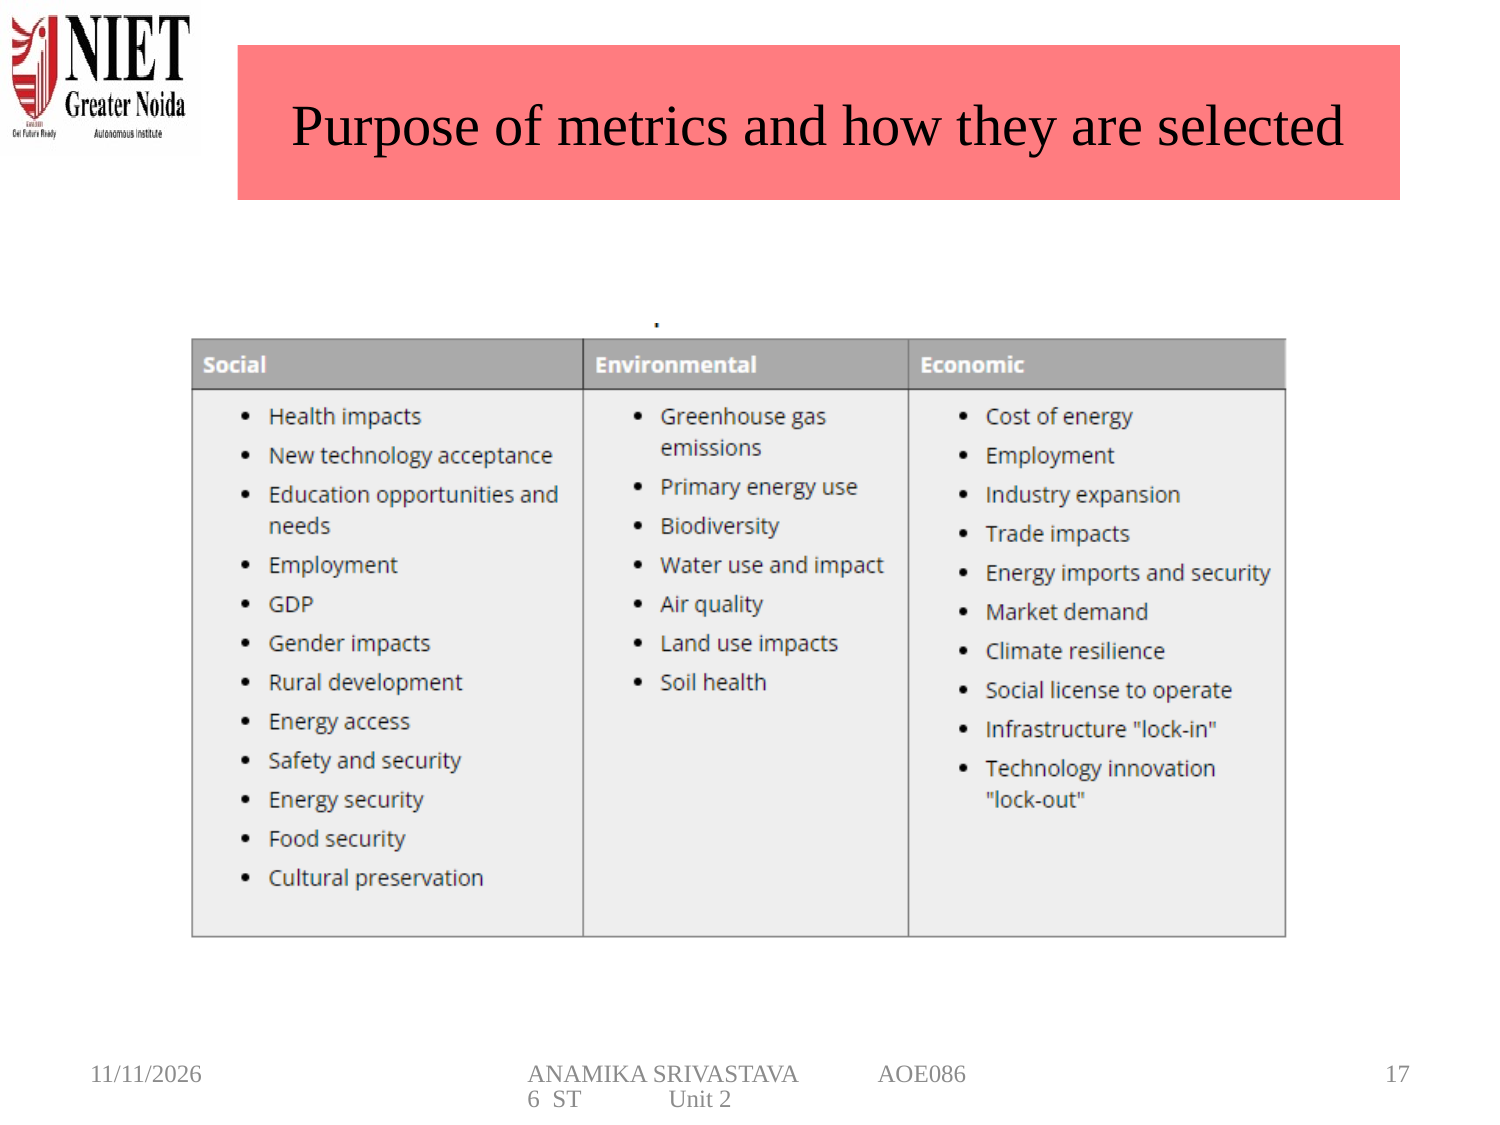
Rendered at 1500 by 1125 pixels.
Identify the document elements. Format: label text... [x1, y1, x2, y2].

slide_number 17 [1074, 1042, 1425, 1103]
picture [0, 0, 201, 156]
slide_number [75, 1042, 425, 1103]
footer ANAMIKA SRIVASTAVA AOE0866 ST Unit 2 [512, 1042, 988, 1103]
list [176, 323, 1324, 945]
title Purpose of metrics and how they are selected [237, 45, 1400, 200]
